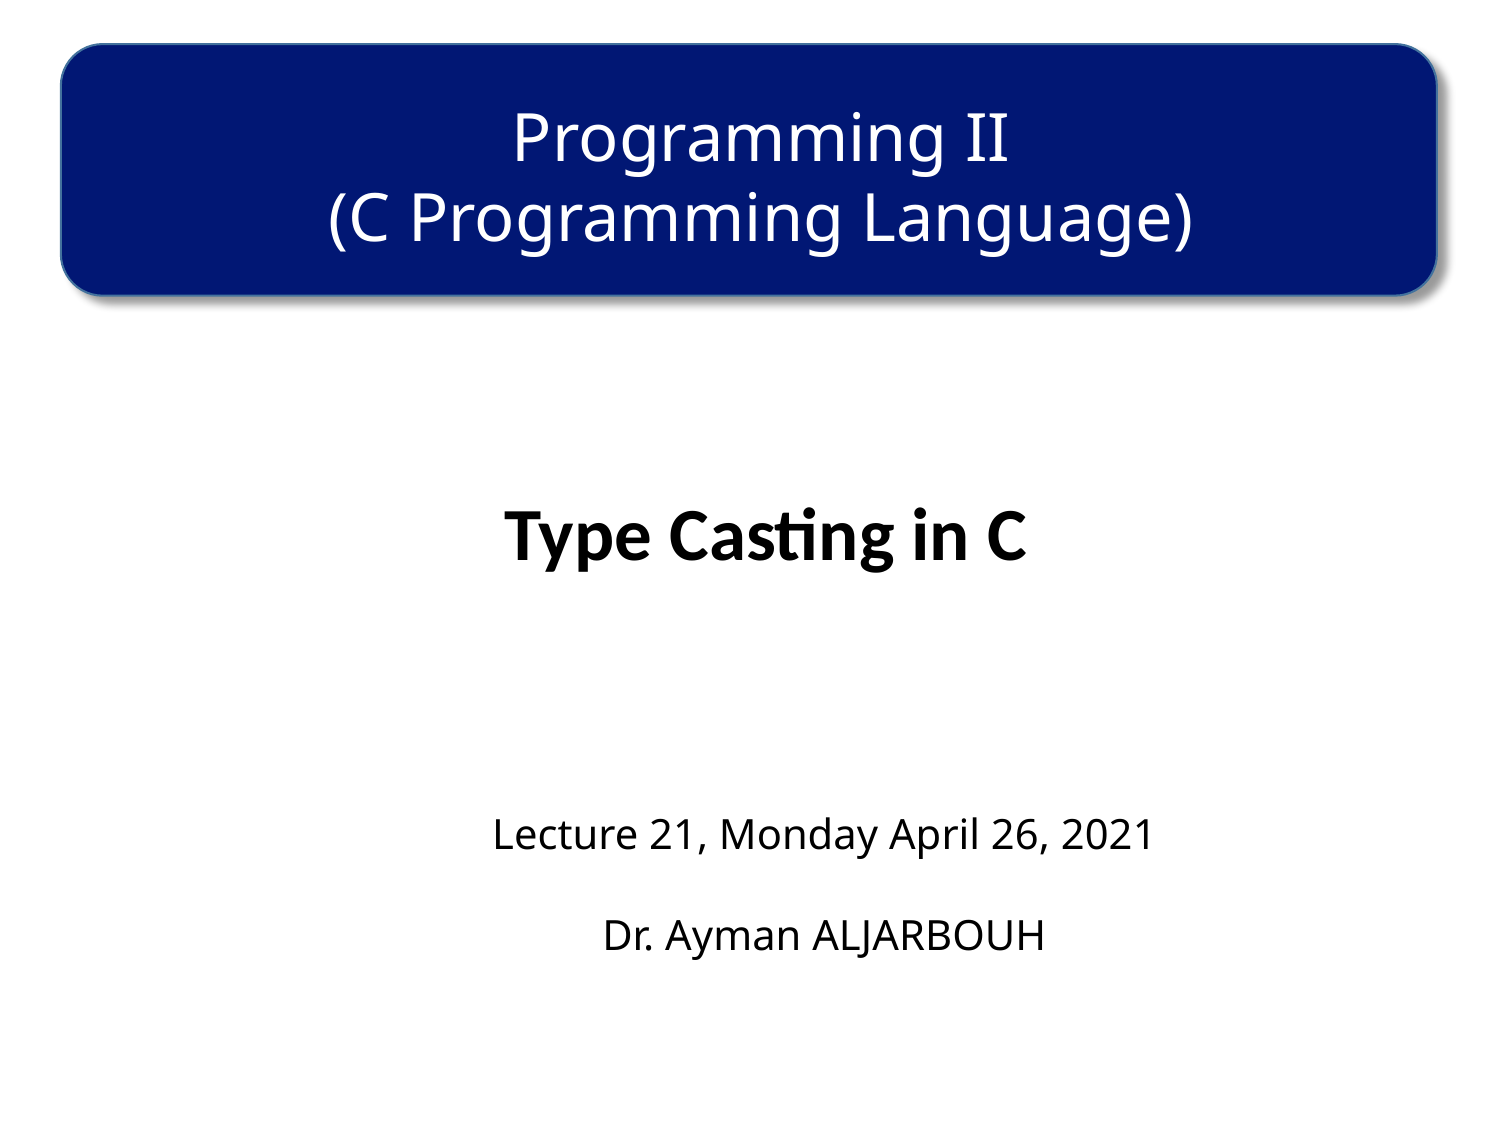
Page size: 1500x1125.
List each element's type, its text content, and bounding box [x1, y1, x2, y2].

text_box Lecture 21, Monday April 26, 2021 Dr. Ayman ALJARBOUH [361, 800, 1287, 966]
text_box Type Casting in C [100, 477, 1431, 583]
text_box Programming II (C Programming Language) [313, 87, 1209, 262]
text_box [59, 43, 1438, 297]
